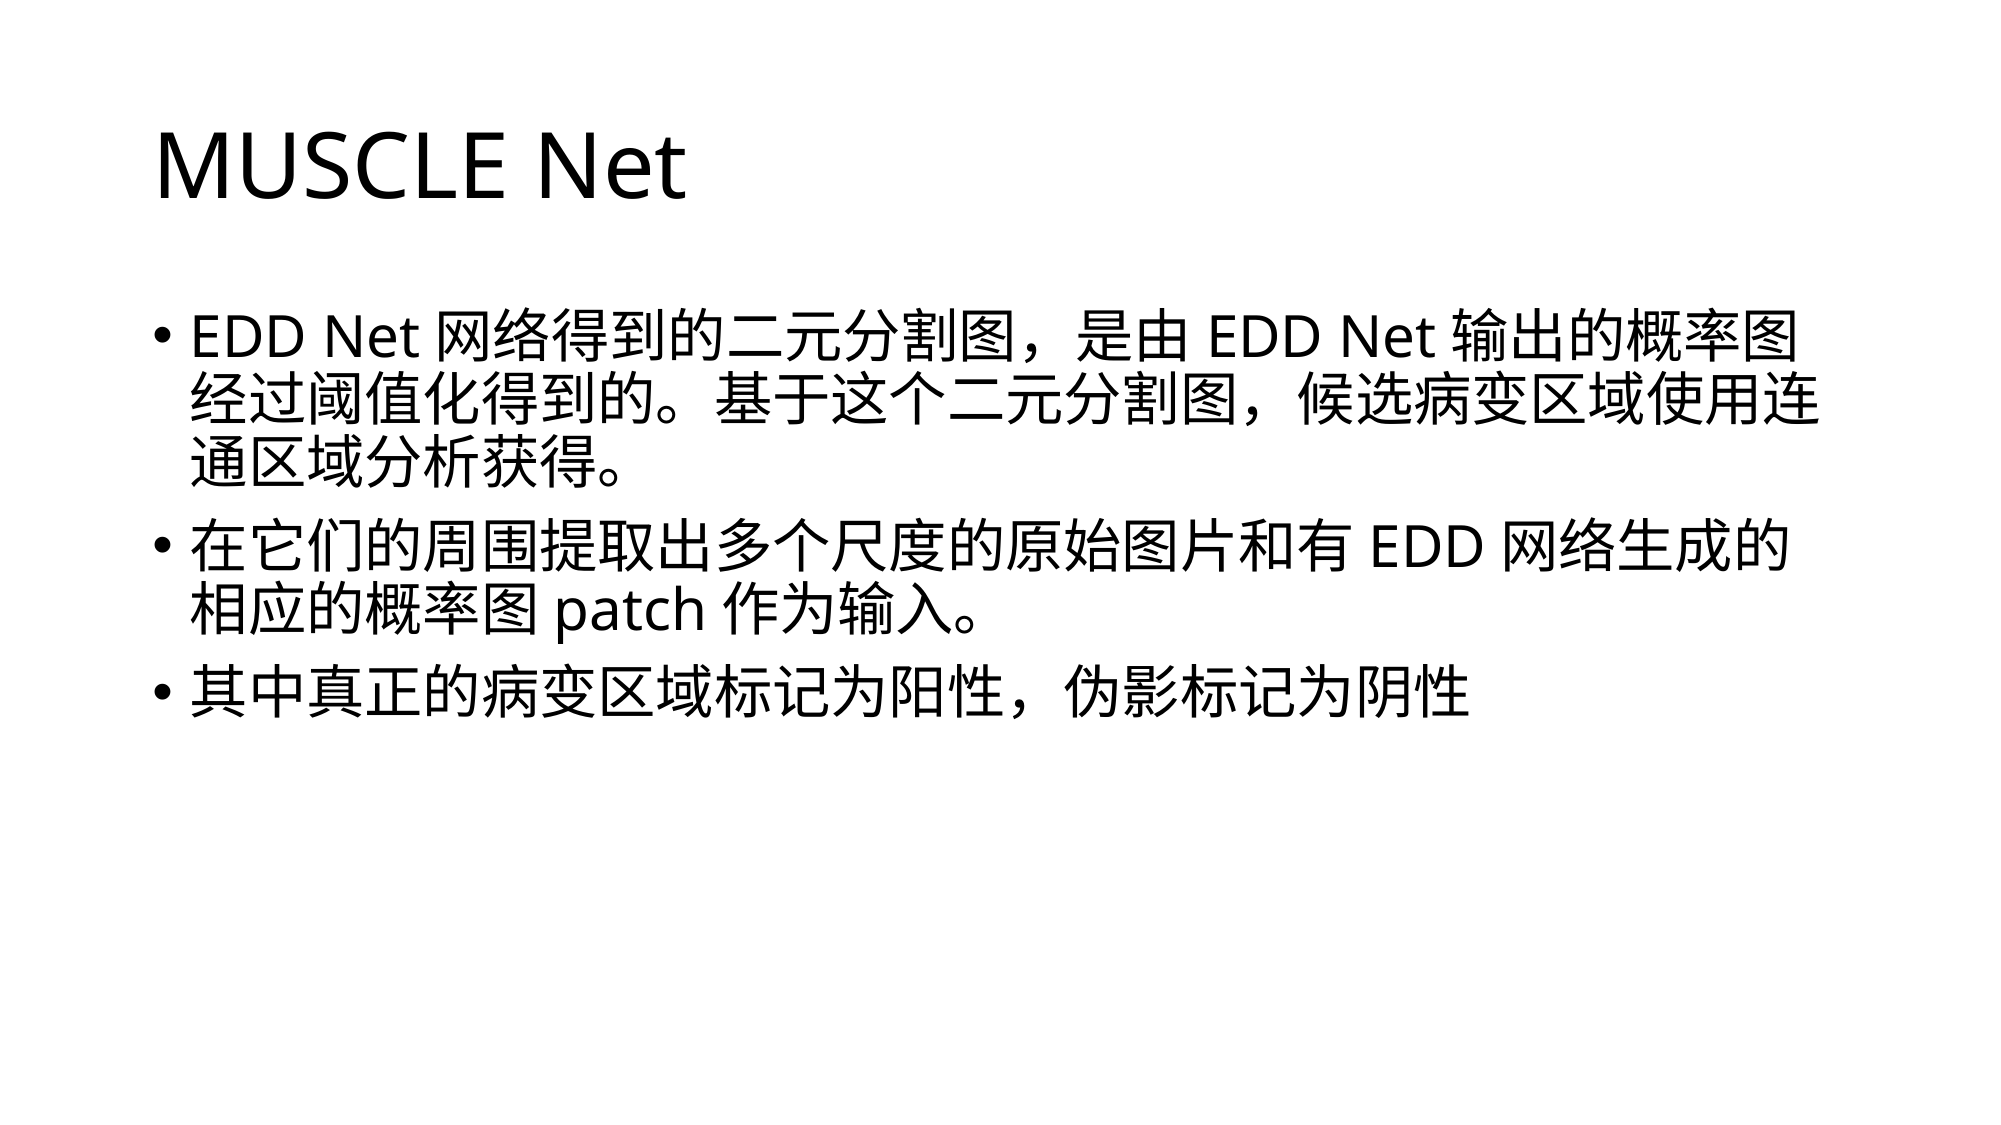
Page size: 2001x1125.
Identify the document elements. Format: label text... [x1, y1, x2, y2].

list EDD Net网络得到的二元分割图，是由EDD Net输出的概率图经过阈值化得到的。基于这个二元分割图，候选病变区域使用连通区域分析获得。 在它们的周围提取出多个尺度的原始图片和有EDD网络生成的相应的概率图patch作为输入。 其中真正的病变区域标记为阳性，伪影标记为阴性 [137, 299, 1863, 1014]
title MUSCLE Net [137, 59, 1863, 278]
